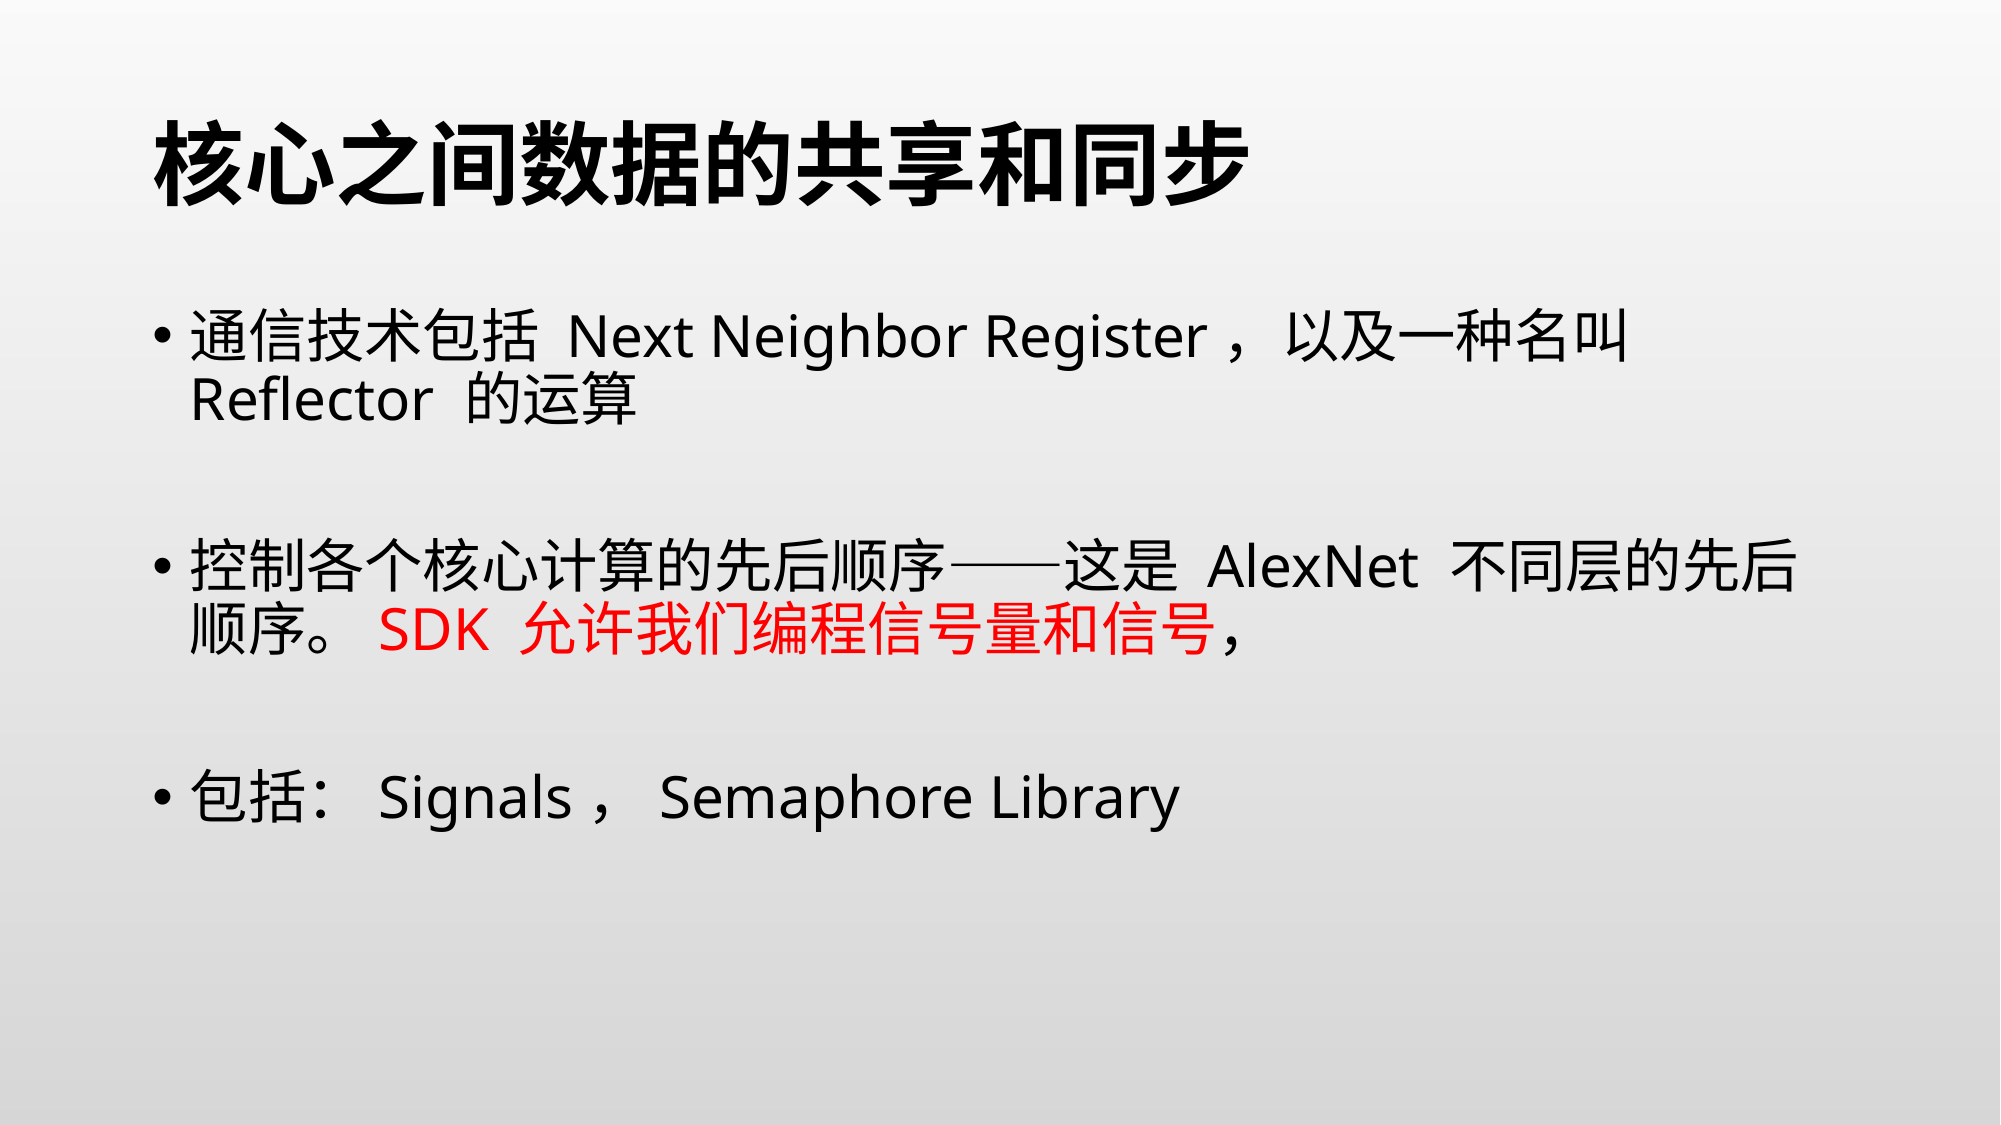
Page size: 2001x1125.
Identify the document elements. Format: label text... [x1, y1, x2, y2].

list 通信技术包括 Next Neighbor Register，以及一种名叫 Reflector 的运算 控制各个核心计算的先后顺序——这是 AlexNet 不同层的先后顺序。SDK 允许我们编程信号量和信号， 包括：Signals，Semaphore Library [137, 299, 1863, 1014]
title 核心之间数据的共享和同步 [137, 59, 1863, 278]
